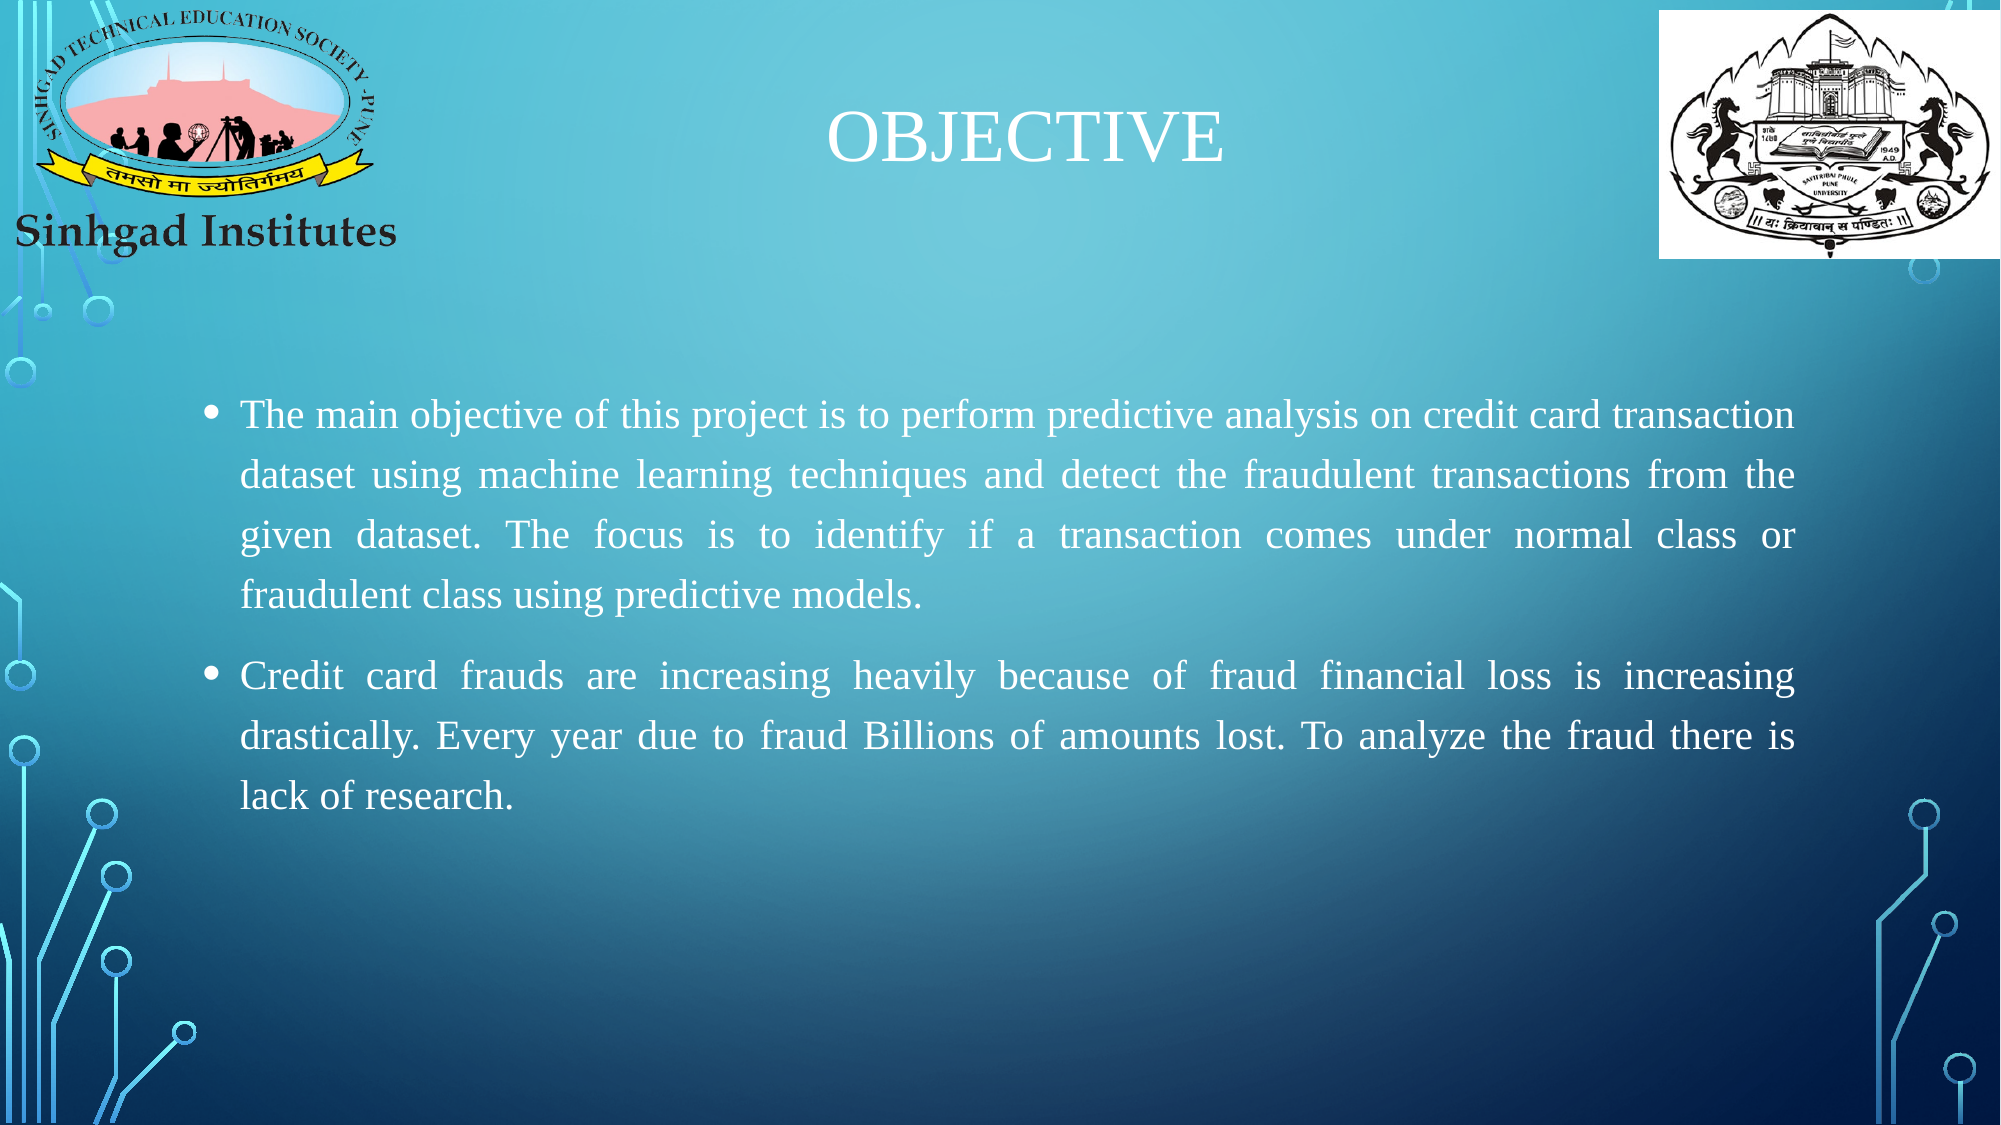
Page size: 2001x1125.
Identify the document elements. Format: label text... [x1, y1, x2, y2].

picture [0, 10, 413, 259]
title Objective [417, 15, 1654, 259]
picture [1659, 10, 2000, 259]
list The main objective of this project is to perform predictive analysis on credit card transaction dataset using machine learning techniques and detect the fraudulent transactions from the given dataset. The focus is to identify if a transaction comes under normal class or fraudulent class using predictive models. Credit card frauds are increasing heavily because of fraud financial loss is increasing drastically. Every year due to fraud Billions of amounts lost. To analyze the fraud there is lack of research. [187, 369, 1813, 950]
